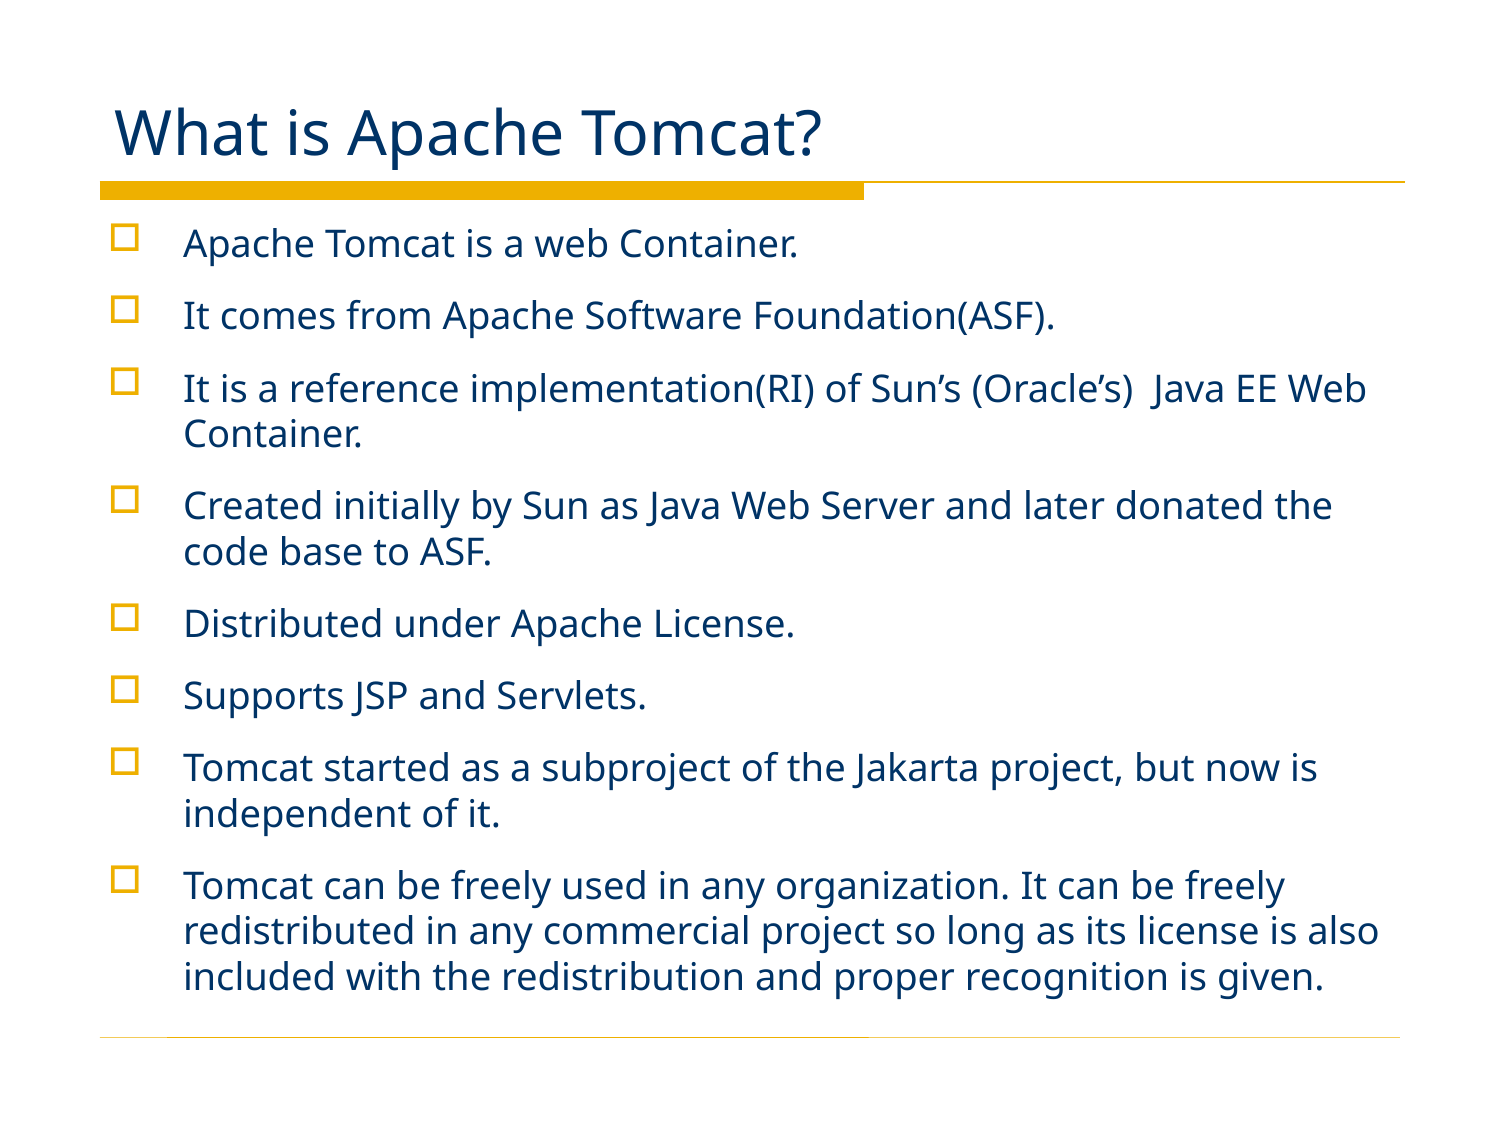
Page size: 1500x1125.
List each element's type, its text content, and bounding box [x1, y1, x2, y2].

list Apache Tomcat is a web Container. It comes from Apache Software Foundation(ASF). It is a reference implementation(RI) of Sun’s (Oracle’s) Java EE Web Container. Created initially by Sun as Java Web Server and later donated the code base to ASF. Distributed under Apache License. Supports JSP and Servlets. Tomcat started as a subproject of the Jakarta project, but now is independent of it. Tomcat can be freely used in any organization. It can be freely redistributed in any commercial project so long as its license is also included with the redistribution and proper recognition is given. [92, 212, 1406, 1013]
title What is Apache Tomcat? [99, 24, 1413, 176]
